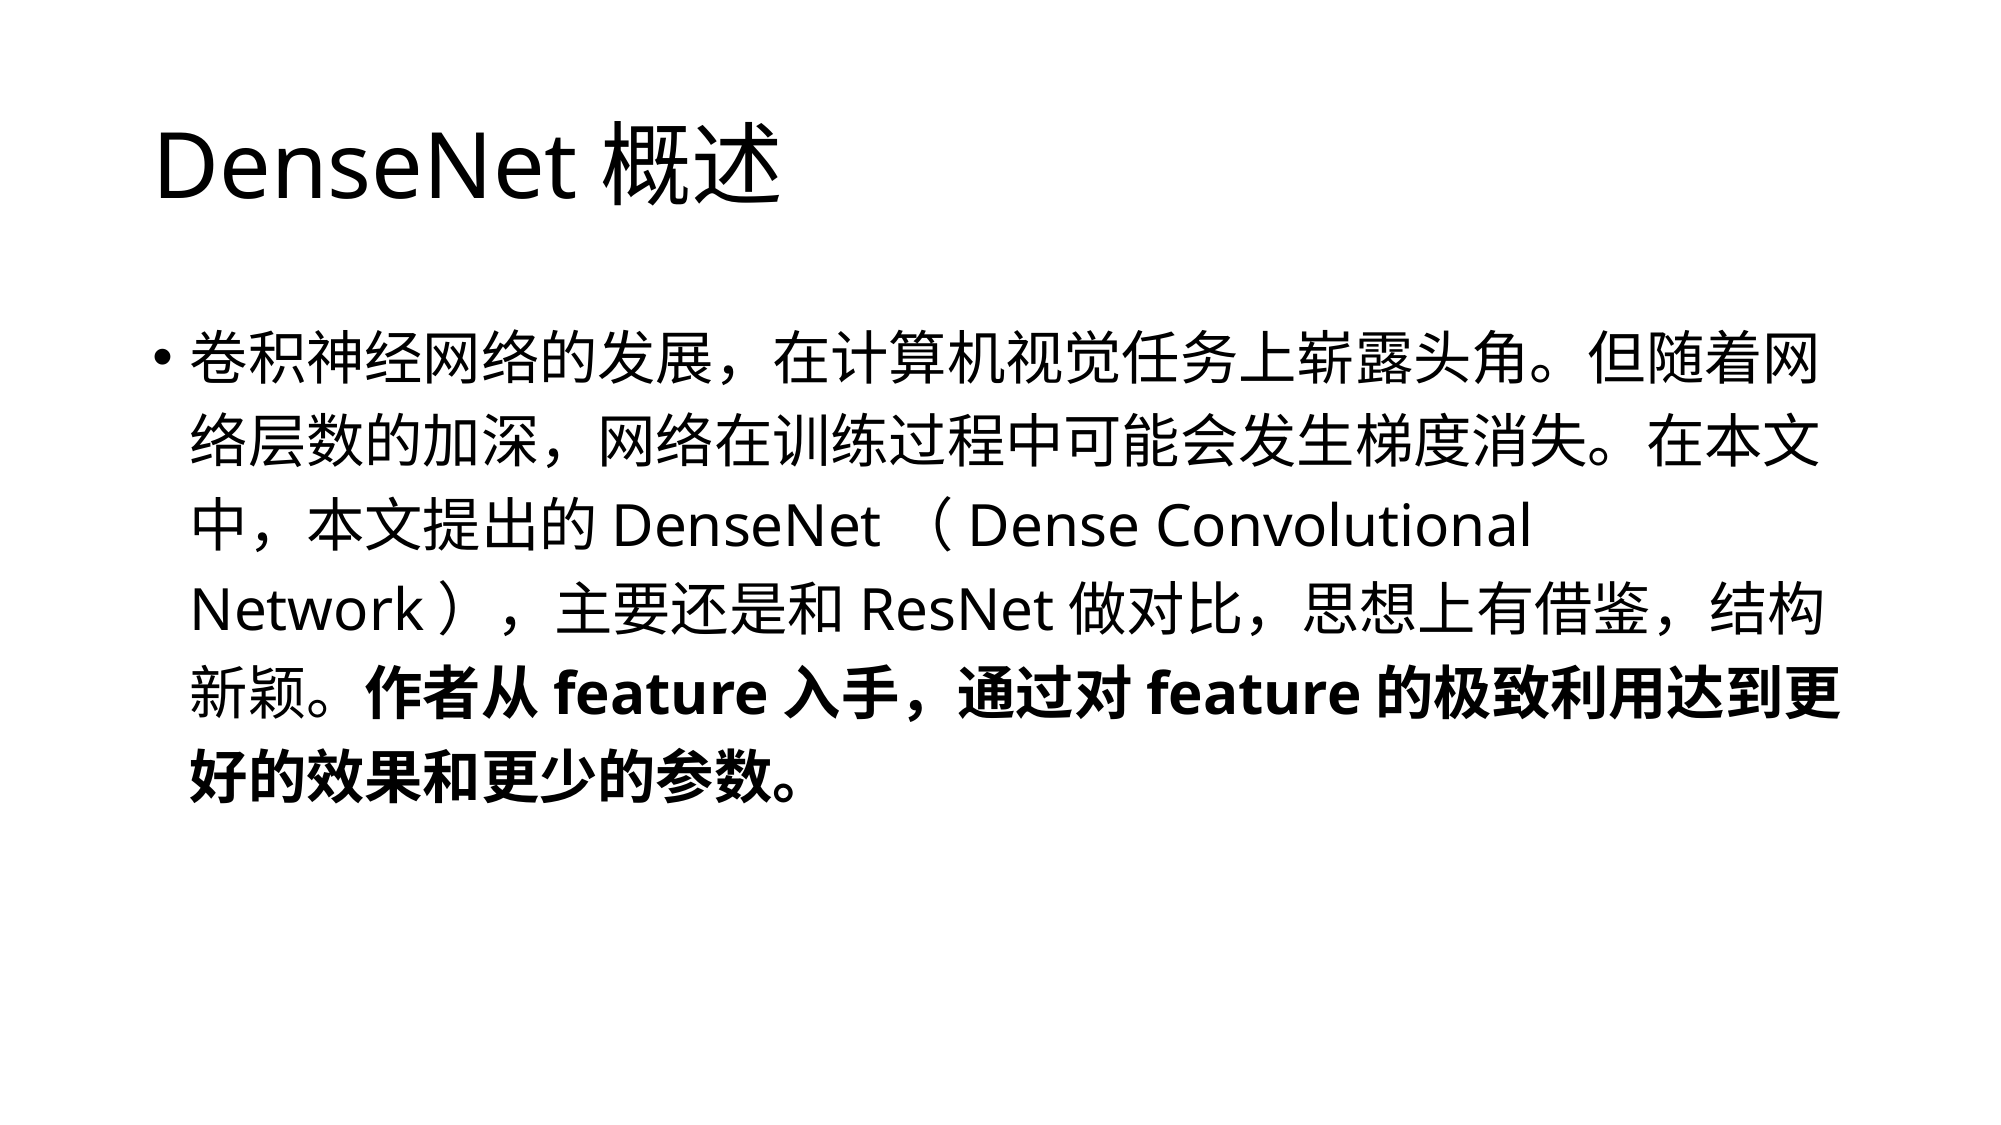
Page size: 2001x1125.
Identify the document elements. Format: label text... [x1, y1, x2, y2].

title DenseNet概述 [137, 59, 1863, 278]
list 卷积神经网络的发展，在计算机视觉任务上崭露头角。但随着网络层数的加深，网络在训练过程中可能会发生梯度消失。在本文中，本文提出的DenseNet（Dense Convolutional Network），主要还是和ResNet做对比，思想上有借鉴，结构新颖。作者从feature入手，通过对feature的极致利用达到更好的效果和更少的参数。 [137, 299, 1863, 1014]
